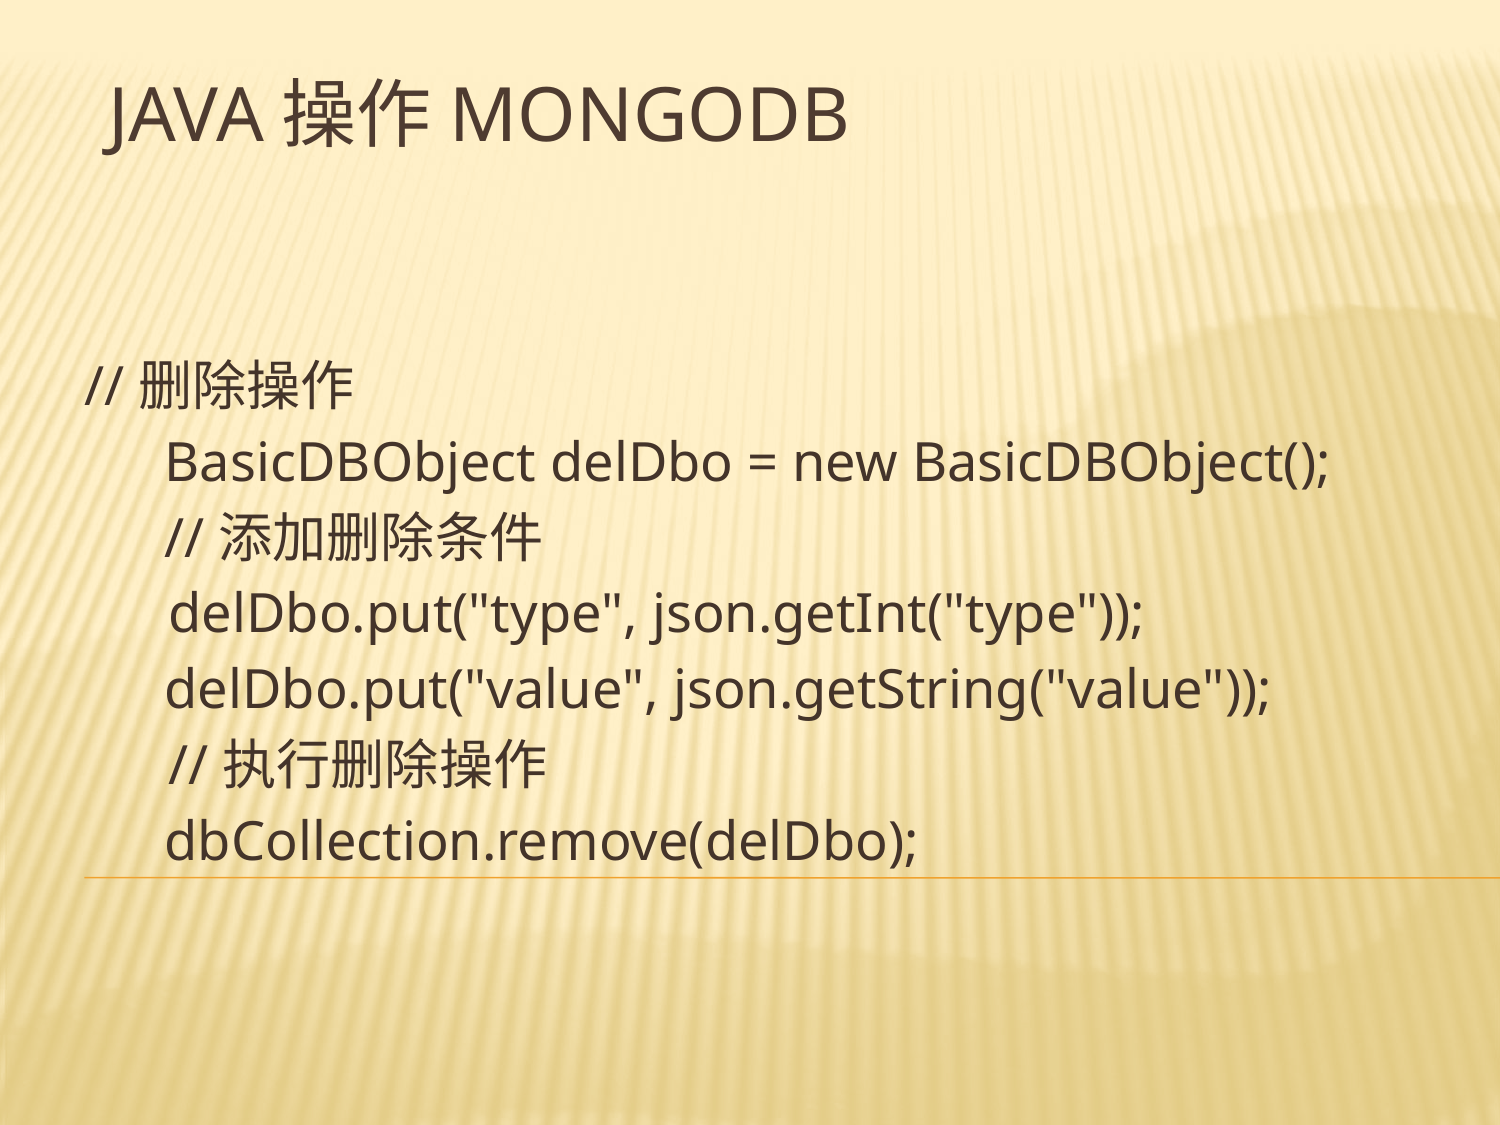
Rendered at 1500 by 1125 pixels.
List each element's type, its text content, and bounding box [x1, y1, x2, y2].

subtitle //删除操作 BasicDBObject delDbo = new BasicDBObject(); //添加删除条件 delDbo.put("type", json.getInt("type")); delDbo.put("value", json.getString("value")); //执行删除操作 dbCollection.remove(delDbo); [0, 234, 1500, 879]
title Java操作MongoDB [93, 58, 1369, 188]
